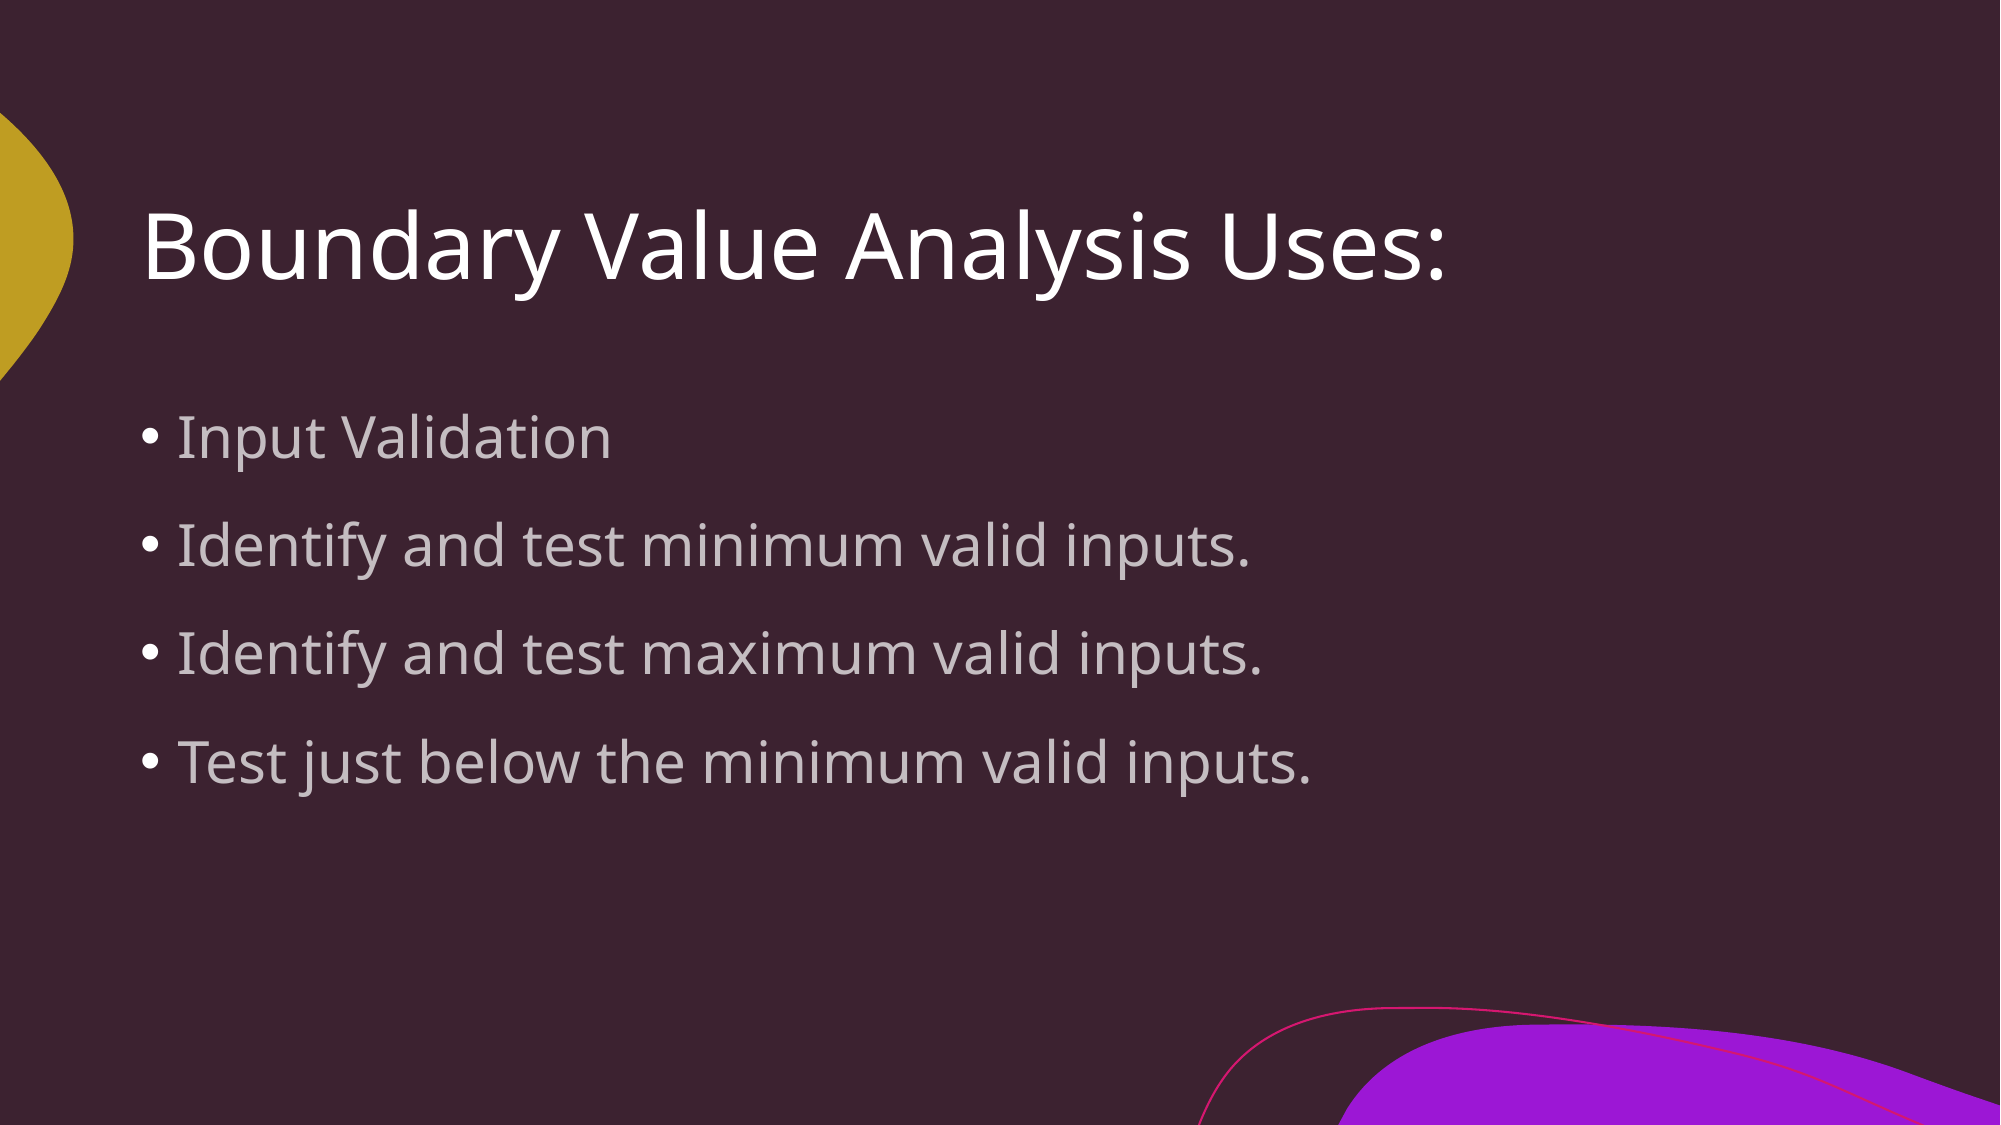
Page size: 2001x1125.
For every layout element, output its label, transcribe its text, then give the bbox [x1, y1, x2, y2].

title Boundary Value Analysis Uses: [125, 125, 1875, 375]
list Input Validation Identify and test minimum valid inputs. Identify and test maximum valid inputs. Test just below the minimum valid inputs. [125, 375, 1875, 894]
